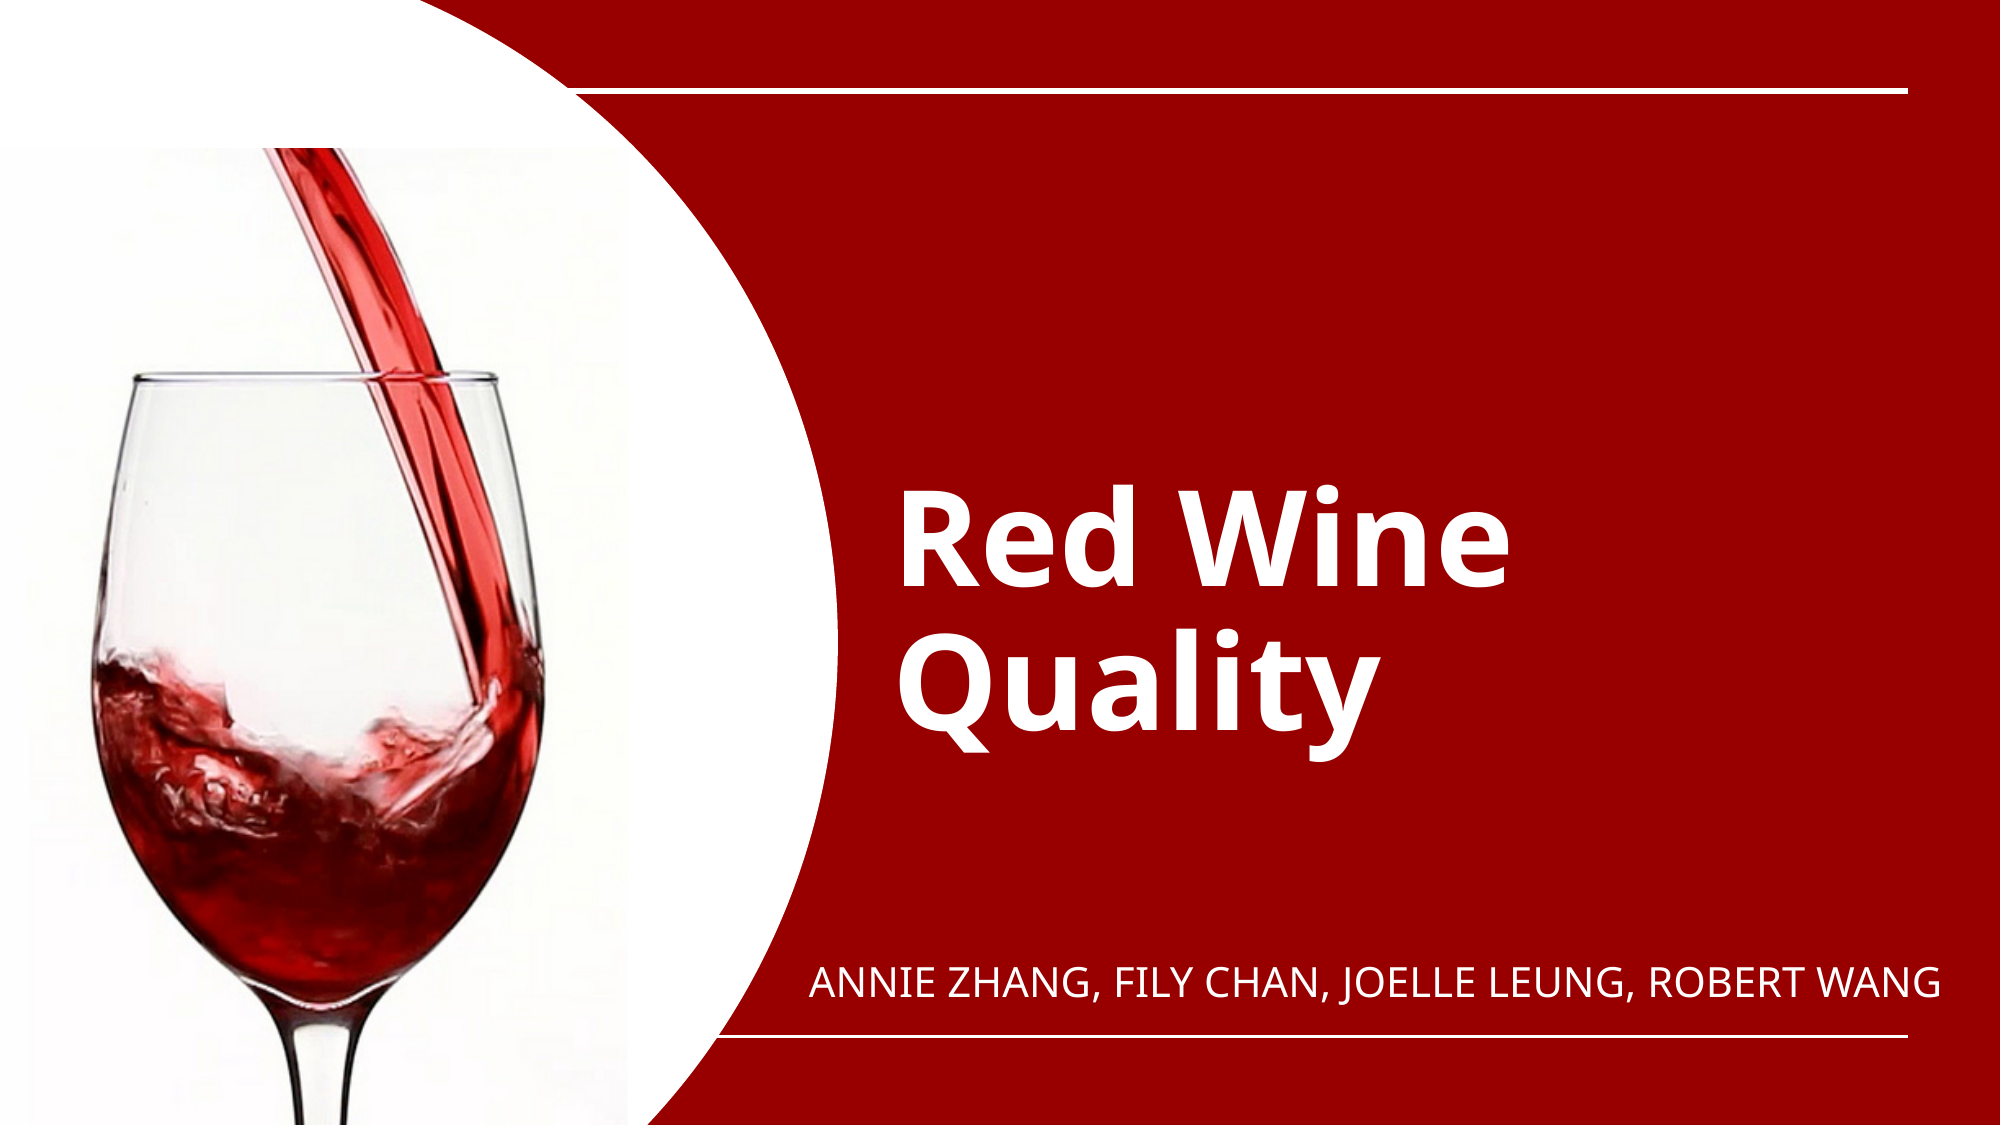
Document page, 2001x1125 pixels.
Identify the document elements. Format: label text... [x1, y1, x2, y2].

picture [0, 148, 628, 1125]
subtitle ANNIE ZHANG, FILY CHAN, JOELLE LEUNG, ROBERT WANG [793, 904, 1969, 1125]
title Red Wine Quality [877, 429, 1923, 767]
